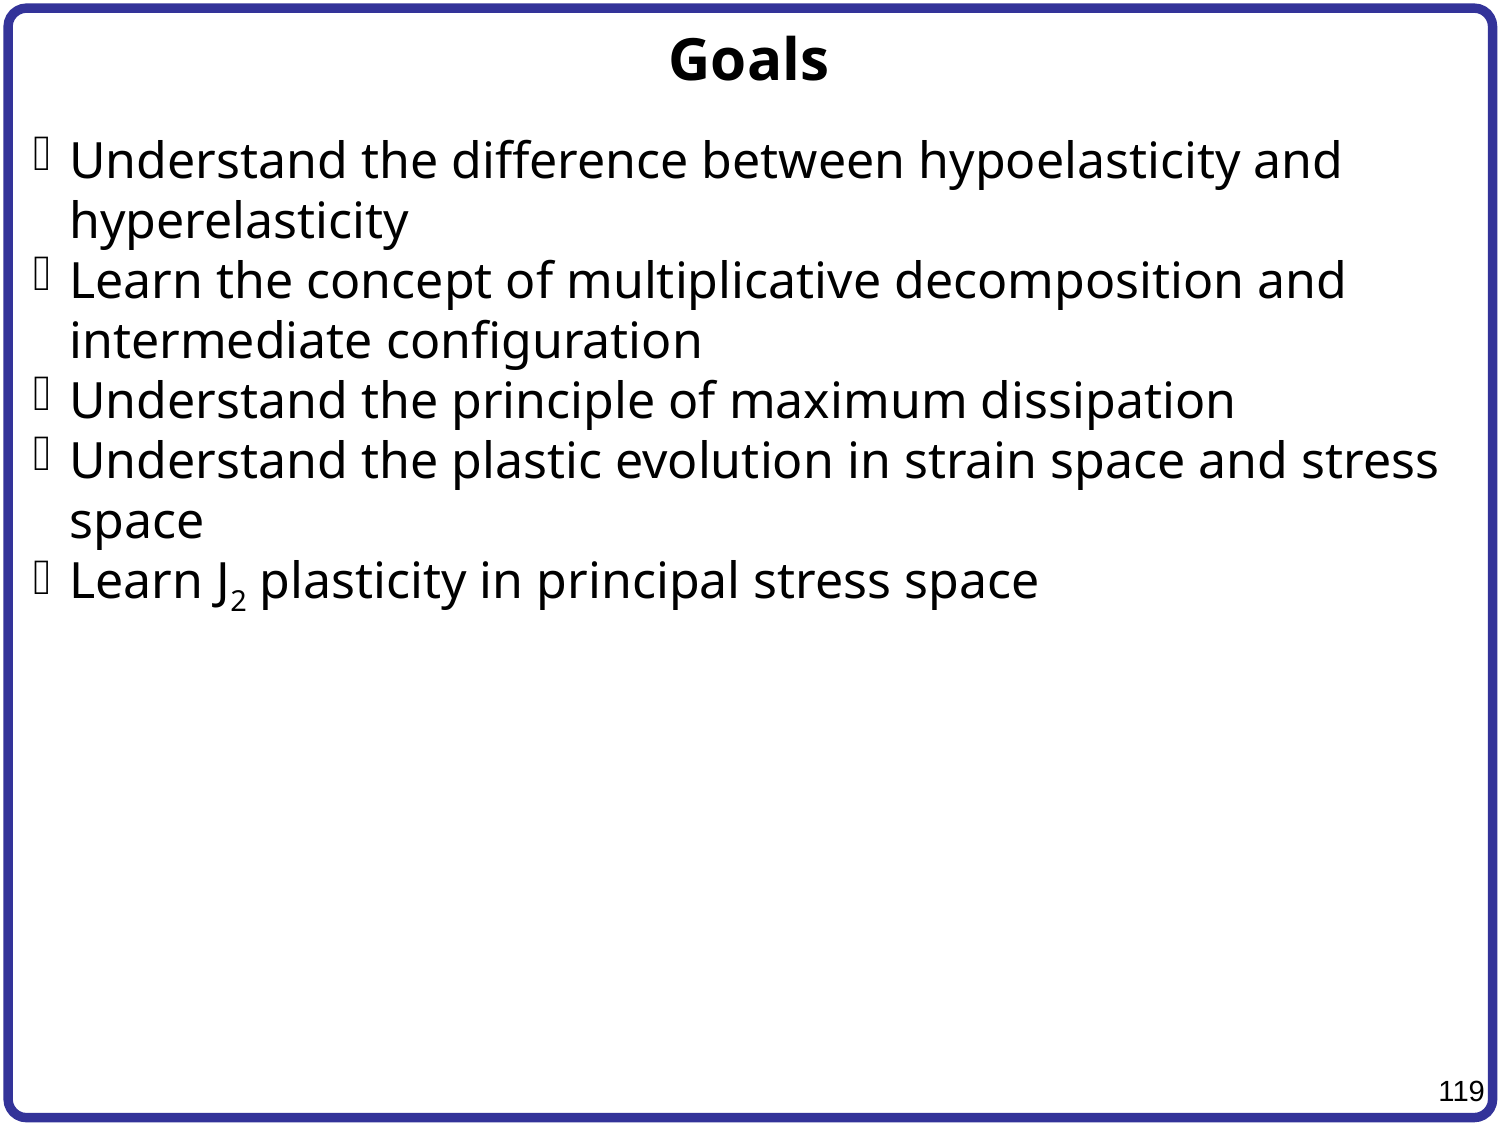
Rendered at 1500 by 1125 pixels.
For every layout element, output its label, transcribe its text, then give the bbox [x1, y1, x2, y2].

text_box Goals [6, 8, 1492, 106]
text_box Understand the difference between hypoelasticity and hyperelasticity Learn the concept of multiplicative decomposition and intermediate configuration Understand the principle of maximum dissipation Understand the plastic evolution in strain space and stress space Learn J2 plasticity in principal stress space [19, 121, 1481, 1086]
